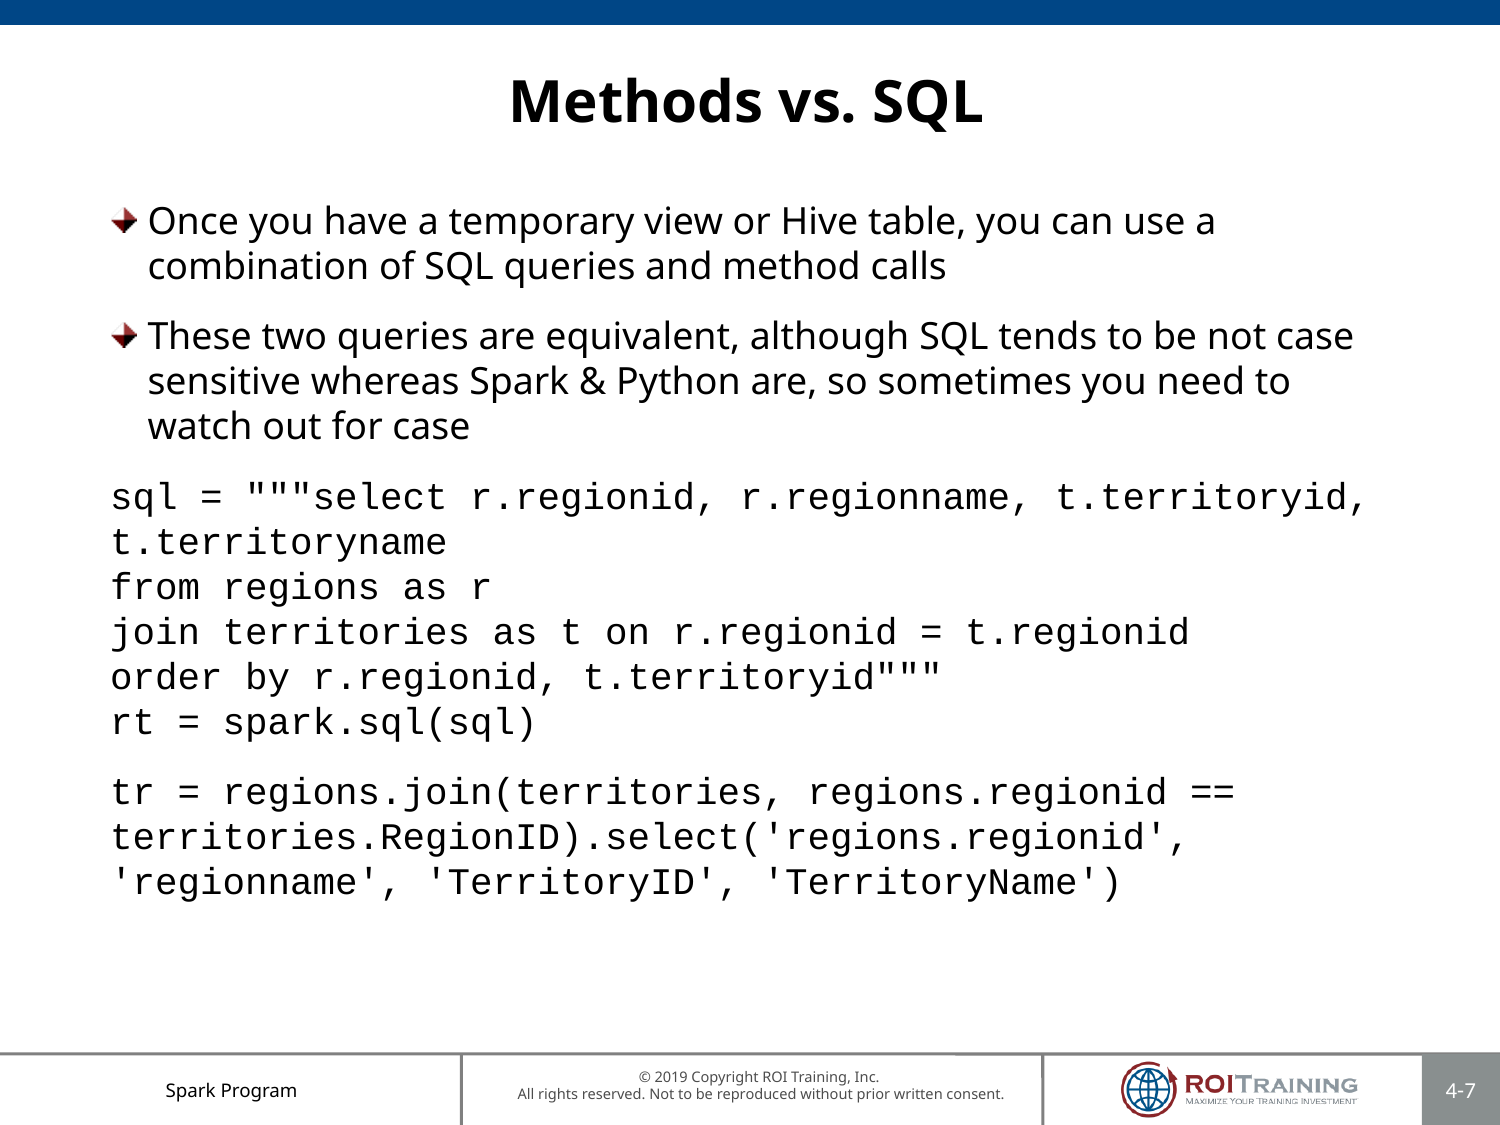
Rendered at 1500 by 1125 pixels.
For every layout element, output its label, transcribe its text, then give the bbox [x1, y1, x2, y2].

list Once you have a temporary view or Hive table, you can use a combination of SQL queries and method calls These two queries are equivalent, although SQL tends to be not case sensitive whereas Spark & Python are, so sometimes you need to watch out for case sql = """select r.regionid, r.regionname, t.territoryid, t.territoryname from regions as r join territories as t on r.regionid = t.regionid order by r.regionid, t.territoryid""" rt = spark.sql(sql) tr = regions.join(territories, regions.regionid == territories.RegionID).select('regions.regionid', 'regionname', 'TerritoryID', 'TerritoryName') [95, 189, 1411, 1022]
picture [1113, 1060, 1362, 1118]
picture [110, 321, 137, 348]
picture [110, 206, 137, 233]
title Methods vs. SQL [172, 47, 1322, 151]
